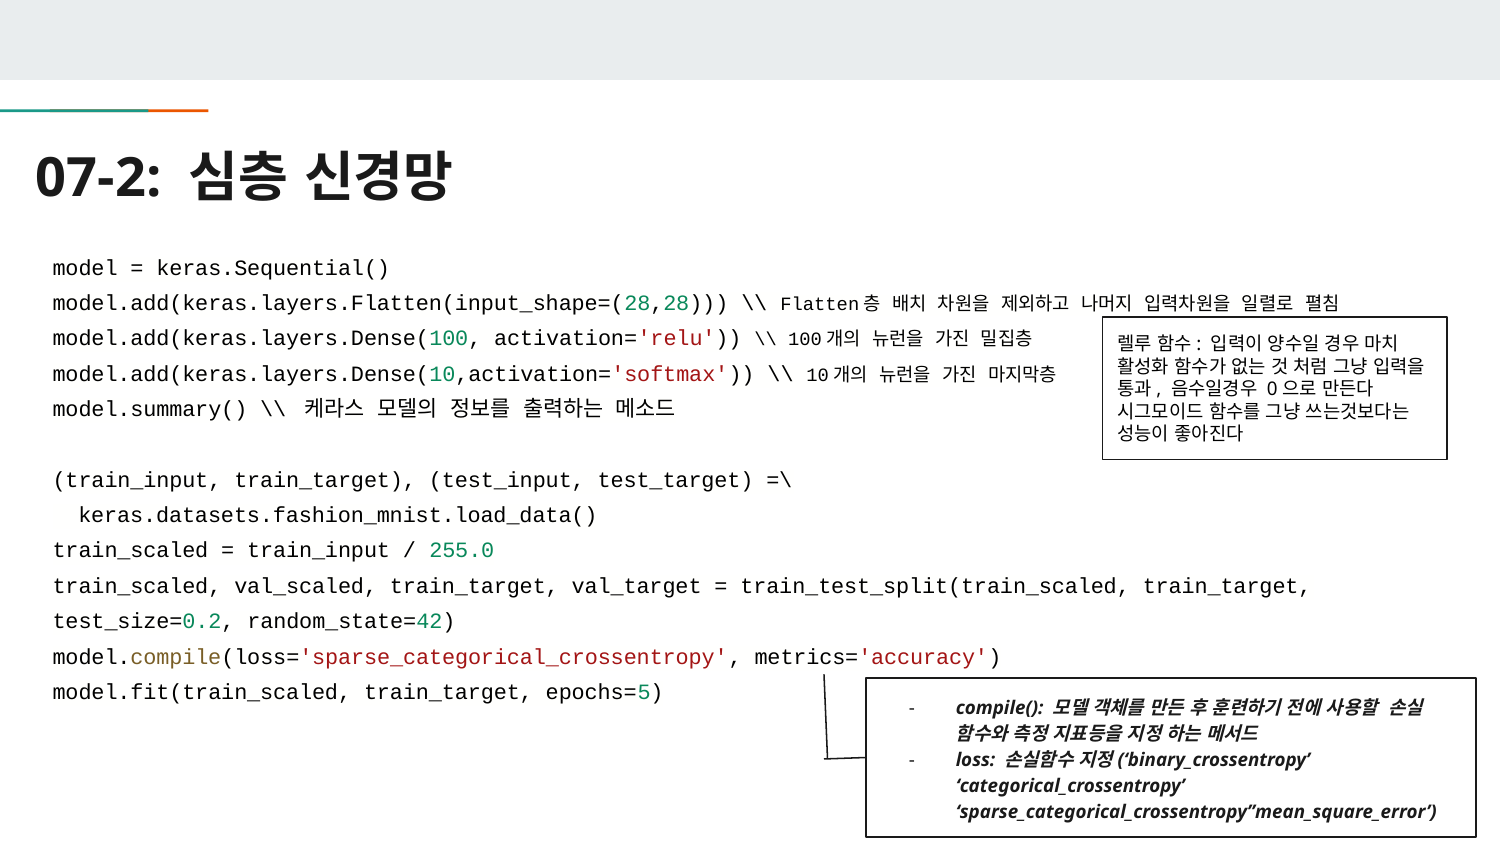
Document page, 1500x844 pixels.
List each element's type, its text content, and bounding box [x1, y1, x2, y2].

title 07-2: 심층 신경망 [20, 127, 1460, 216]
text_box 렐루 함수: 입력이 양수일 경우 마치 활성화 함수가 없는 것 처럼 그냥 입력을 통과, 음수일경우 0으로 만든다 시그모이드 함수를 그냥 쓰는것보다는 성능이 좋아진다 [1102, 316, 1448, 460]
text_box compile(): 모델 객체를 만든 후 훈련하기 전에 사용할 손실 함수와 측정 지표등을 지정 하는 메서드 loss: 손실함수 지정(‘binary_crossentropy’ ‘categorical_crossentropy’ ‘sparse_categorical_crossentropy’’mean_square_error’) [865, 677, 1477, 838]
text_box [823, 756, 866, 760]
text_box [823, 674, 828, 756]
list model = keras.Sequential() model.add(keras.layers.Flatten(input_shape=(28,28))) \\ Flatten층 배치 차원을 제외하고 나머지 입력차원을 일렬로 펼침 model.add(keras.layers.Dense(100, activation='relu')) \\ 100개의 뉴런을 가진 밀집층 model.add(keras.layers.Dense(10,activation='softmax')) \\ 10개의 뉴런을 가진 마지막층 model.summary() \\ 케라스 모델의 정보를 출력하는 메소드 (train_input, train_target), (test_input, test_target) =\ keras.datasets.fashion_mnist.load_data() train_scaled = train_input / 255.0 train_scaled, val_scaled, train_target, val_target = train_test_split(train_scaled, train_target, test_size=0.2, random_state=42) model.compile(loss='sparse_categorical_crossentropy', metrics='accuracy') model.fit(train_scaled, train_target, epochs=5) [37, 228, 1460, 790]
